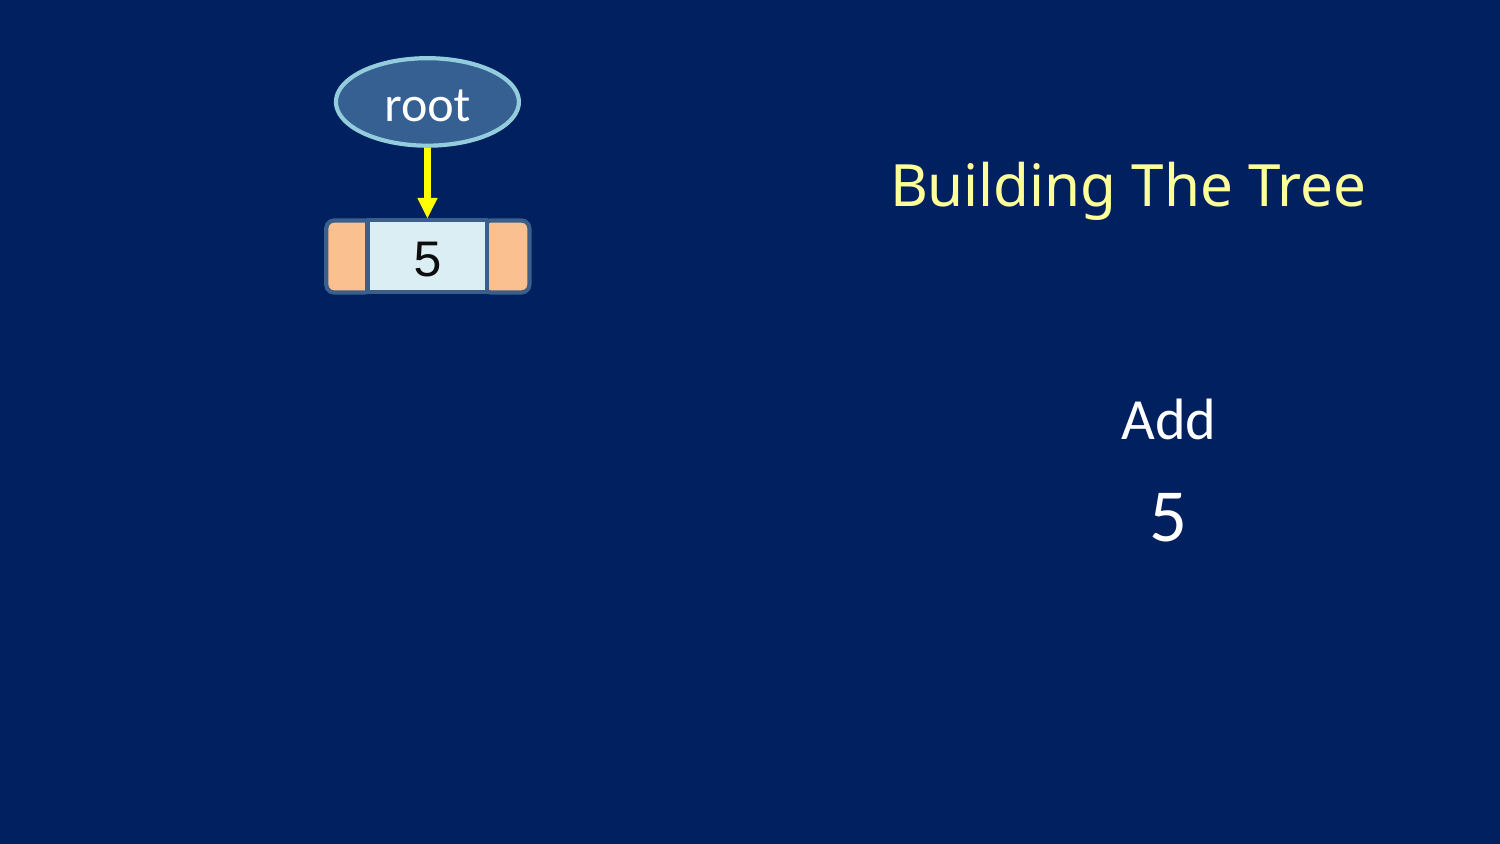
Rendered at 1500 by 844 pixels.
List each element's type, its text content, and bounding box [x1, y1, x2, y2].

text_box 5 [365, 218, 489, 294]
list Add 5 [987, 374, 1350, 587]
text_box [324, 218, 368, 295]
title Building The Tree [800, 121, 1457, 244]
text_box root [333, 56, 522, 148]
text_box [488, 218, 532, 295]
